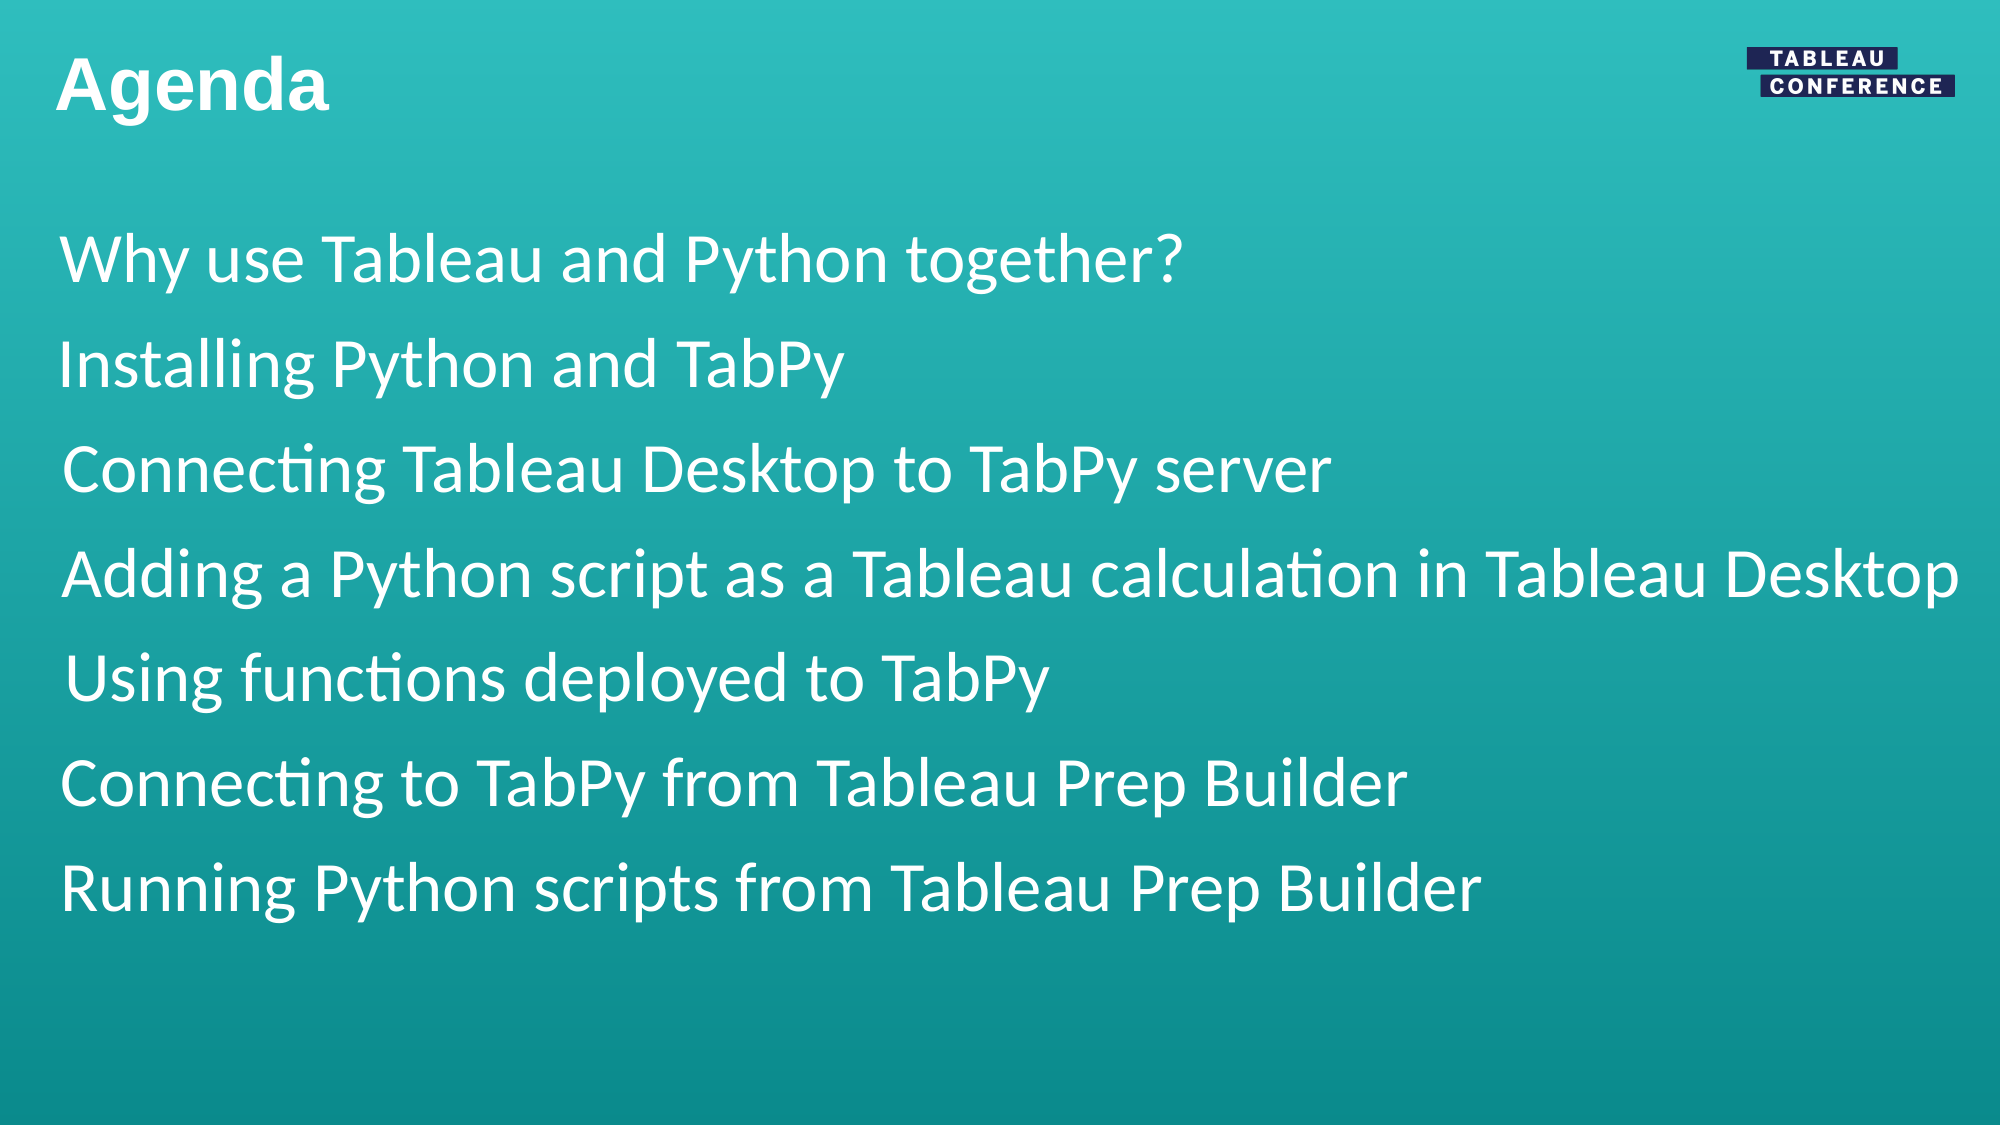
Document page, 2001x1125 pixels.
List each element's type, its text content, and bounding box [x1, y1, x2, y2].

text_box Connecting Tableau Desktop to TabPy server [47, 413, 1351, 514]
text_box Installing Python and TabPy [43, 309, 862, 409]
text_box Running Python scripts from Tableau Prep Builder [45, 833, 1501, 934]
text_box Adding a Python script as a Tableau calculation in Tableau Desktop [46, 518, 1979, 619]
title Agenda [39, 38, 1705, 135]
text_box Why use Tableau and Python together? [44, 204, 1204, 304]
text_box Connecting to TabPy from Tableau Prep Builder [45, 728, 1426, 829]
text_box Using functions deployed to TabPy [49, 623, 1068, 724]
